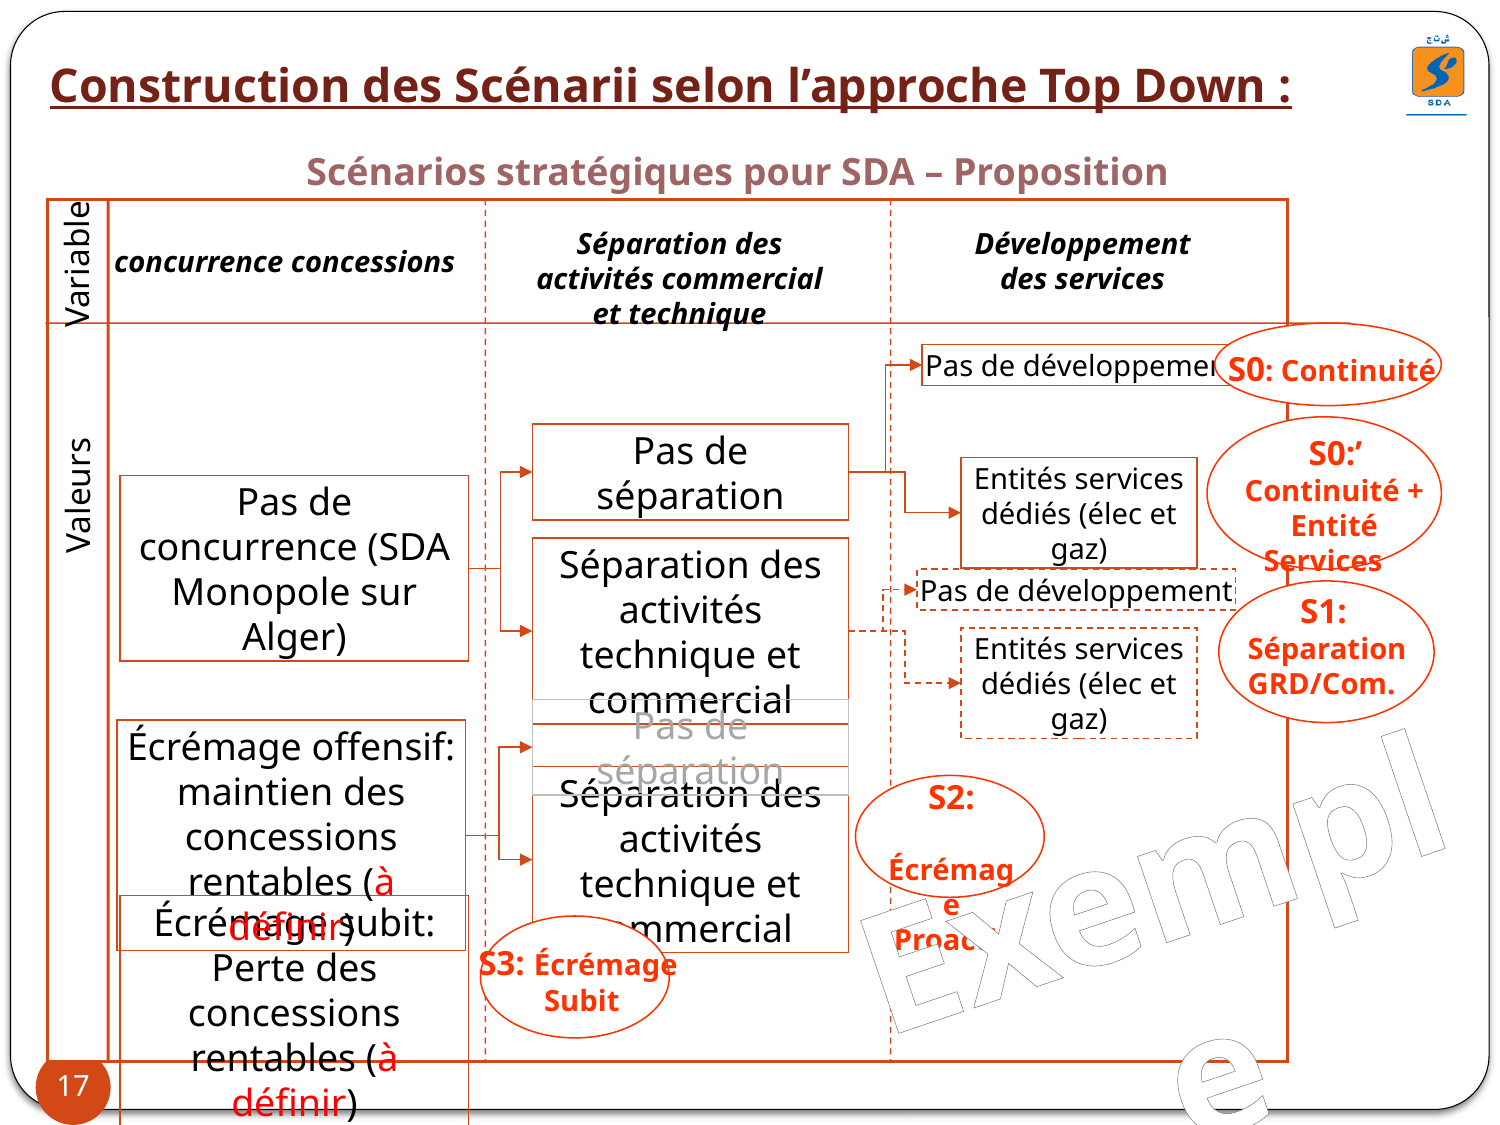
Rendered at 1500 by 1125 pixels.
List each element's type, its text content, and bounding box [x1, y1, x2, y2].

text_box [47, 324, 108, 1062]
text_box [1206, 416, 1442, 570]
text_box concurrence concessions [111, 240, 459, 282]
text_box Écrémage offensif: maintien des concessions rentables (à définir) [117, 719, 466, 951]
text_box Construction des Scénarii selon l’approche Top Down : [35, 0, 1311, 127]
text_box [468, 449, 533, 522]
text_box [47, 199, 52, 323]
text_box Pas de séparation [532, 699, 849, 796]
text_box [848, 449, 962, 496]
text_box [968, 386, 1212, 569]
text_box Écrémage subit: Perte des concessions rentables (à définir) [120, 895, 469, 1125]
text_box Scénarios stratégiques pour SDA – Proposition [93, 140, 1383, 201]
text_box Valeurs [53, 434, 100, 557]
picture [1406, 25, 1467, 118]
text_box Entités services dédiés (élec et gaz) [960, 457, 1198, 569]
text_box Pas de développement [916, 569, 1215, 610]
text_box [99, 201, 108, 323]
text_box Développement des services [969, 222, 1196, 299]
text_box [465, 724, 533, 790]
text_box [109, 324, 1210, 1062]
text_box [465, 790, 533, 839]
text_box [848, 364, 962, 448]
text_box Séparation des activités technique et commercial [532, 796, 849, 953]
text_box Pas de séparation [532, 424, 849, 520]
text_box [1214, 322, 1442, 406]
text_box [848, 589, 956, 608]
text_box Variable [52, 198, 99, 331]
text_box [468, 523, 533, 610]
text_box Séparation des activités technique et commercial [532, 538, 849, 699]
text_box Entités services dédiés (élec et gaz) [960, 627, 1198, 739]
text_box Exemple [811, 729, 1500, 1125]
text_box Séparation des activités commercial et technique [515, 222, 844, 334]
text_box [848, 609, 962, 667]
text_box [480, 915, 672, 1039]
slide_number 17 [35, 1060, 111, 1125]
text_box Pas de concurrence (SDA Monopole sur Alger) [120, 475, 469, 662]
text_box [855, 773, 1045, 898]
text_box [1218, 580, 1435, 723]
text_box [109, 201, 1288, 323]
text_box [849, 610, 1244, 797]
text_box Pas de développement [922, 344, 1208, 386]
